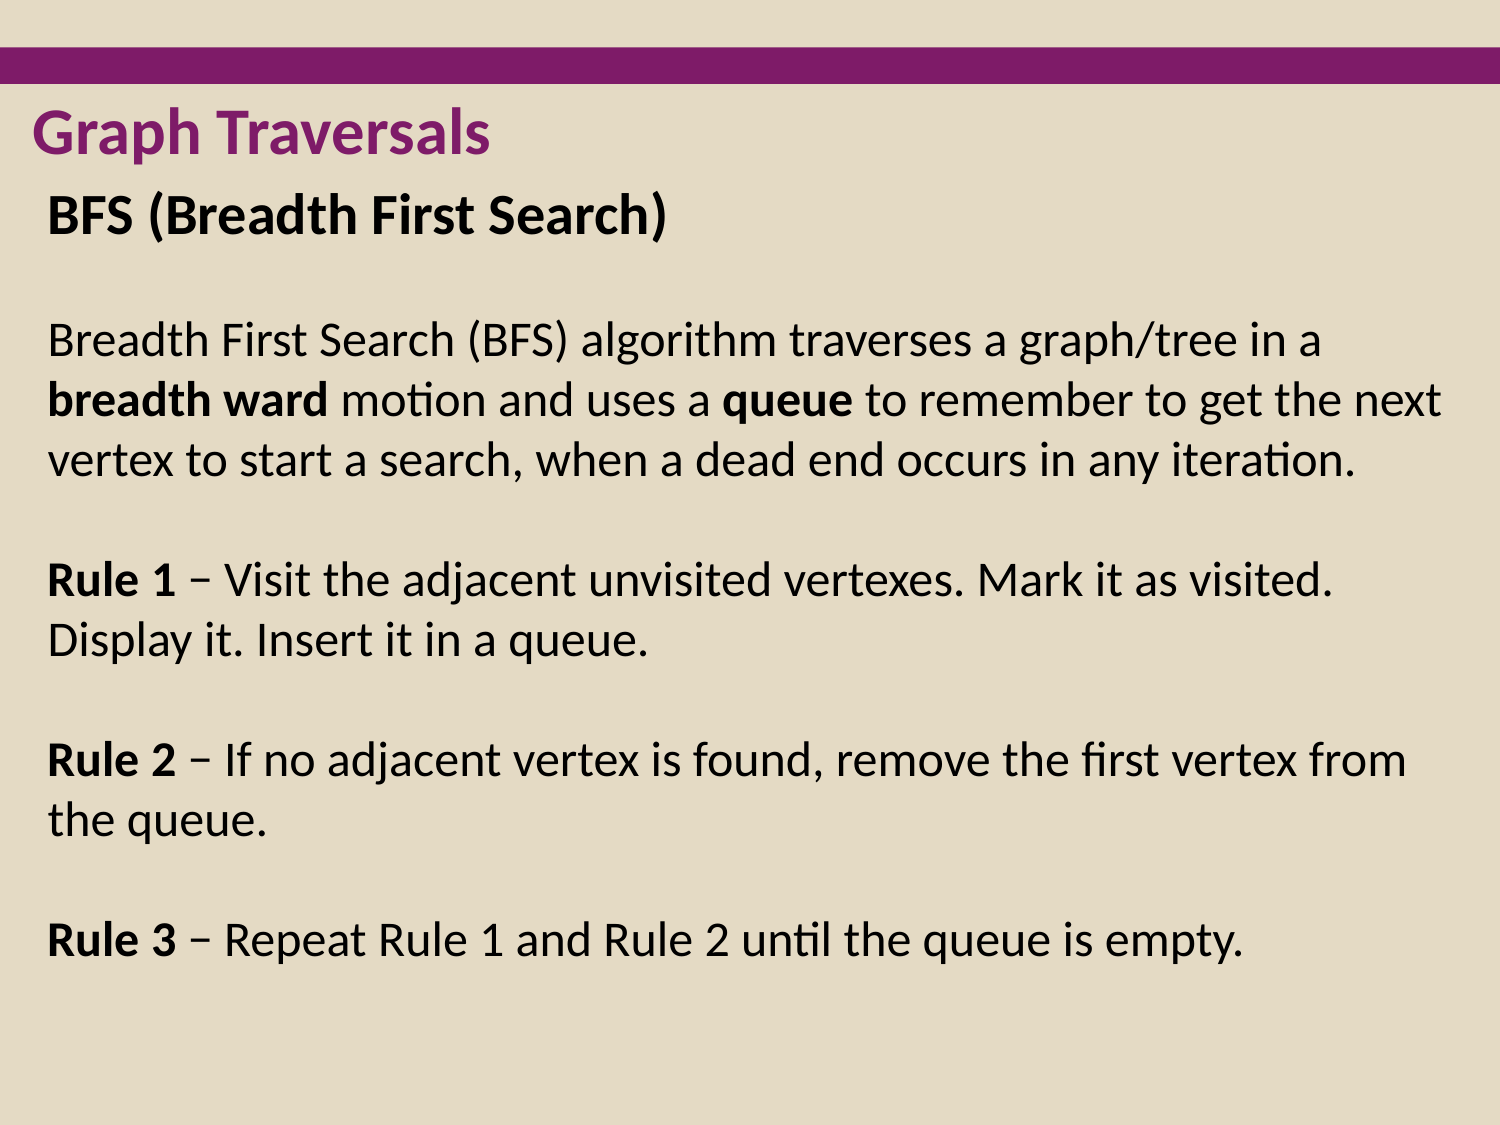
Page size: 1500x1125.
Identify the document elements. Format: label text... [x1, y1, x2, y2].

text_box Graph Traversals [33, 87, 1350, 168]
text_box [0, 47, 1500, 84]
text_box BFS (Breadth First Search) Breadth First Search (BFS) algorithm traverses a graph/tree in a breadth ward motion and uses a queue to remember to get the next vertex to start a search, when a dead end occurs in any iteration. Rule 1 − Visit the adjacent unvisited vertexes. Mark it as visited. Display it. Insert it in a queue. Rule 2 − If no adjacent vertex is found, remove the first vertex from the queue. Rule 3 − Repeat Rule 1 and Rule 2 until the queue is empty. [33, 168, 1500, 1094]
